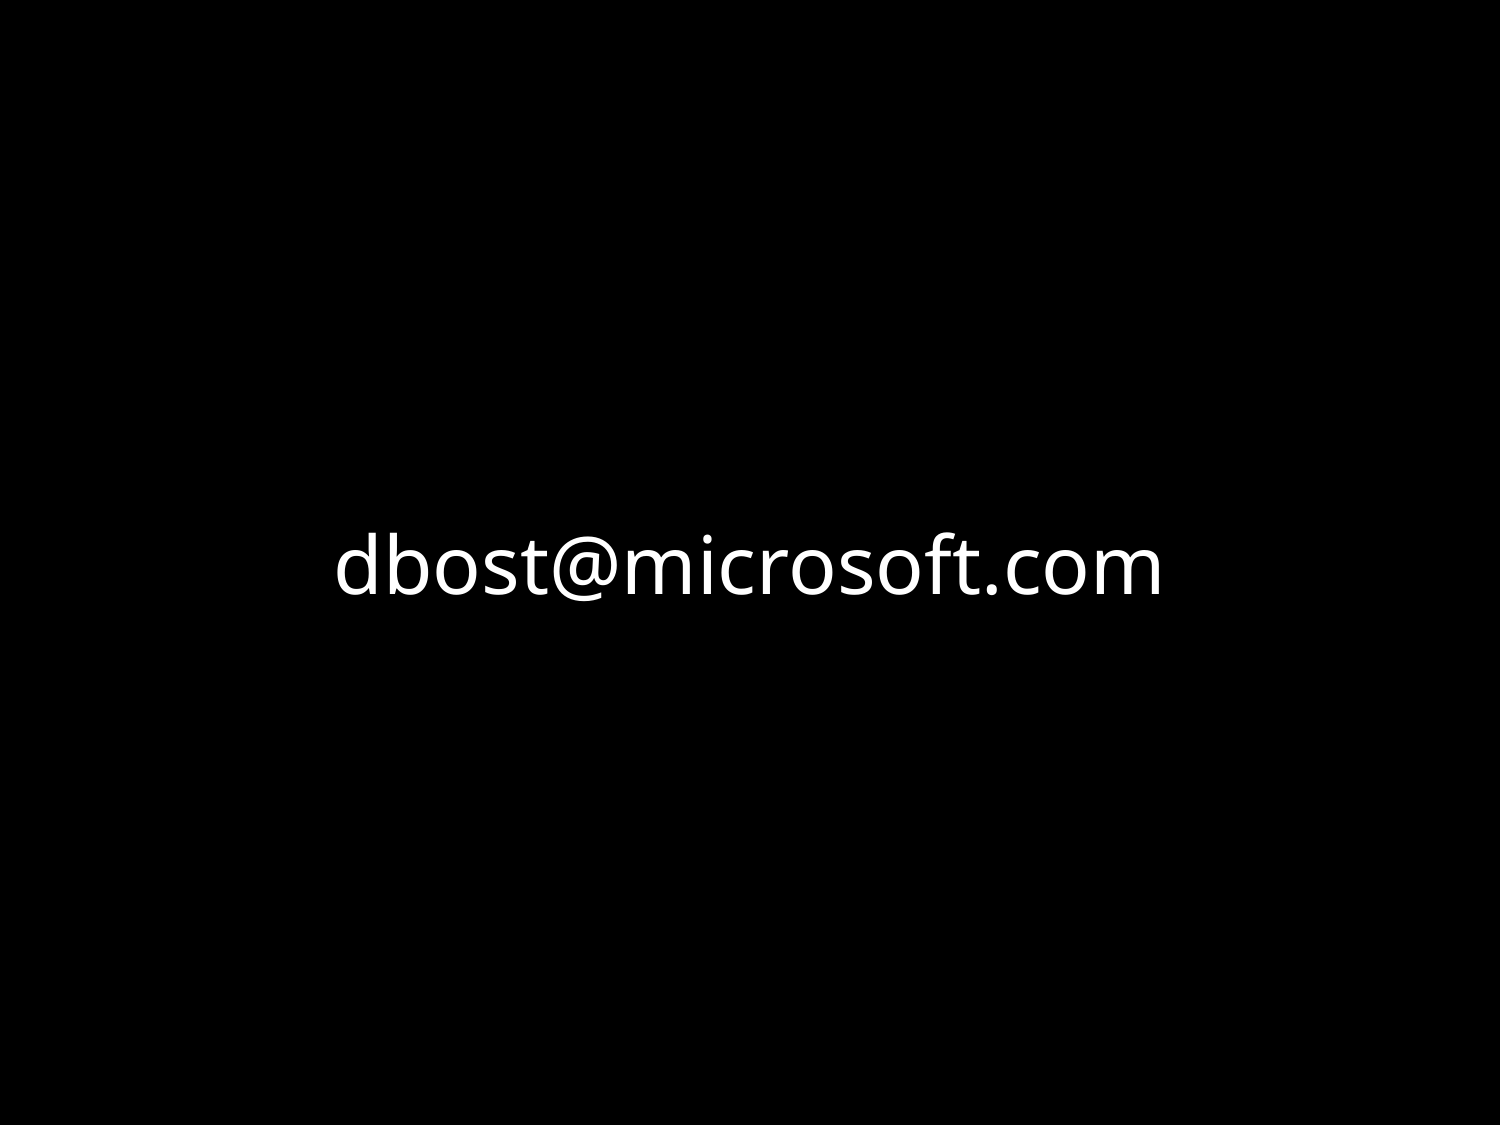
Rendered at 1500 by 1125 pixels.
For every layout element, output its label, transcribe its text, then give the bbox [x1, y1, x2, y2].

title dbost@microsoft.com [112, 506, 1388, 619]
